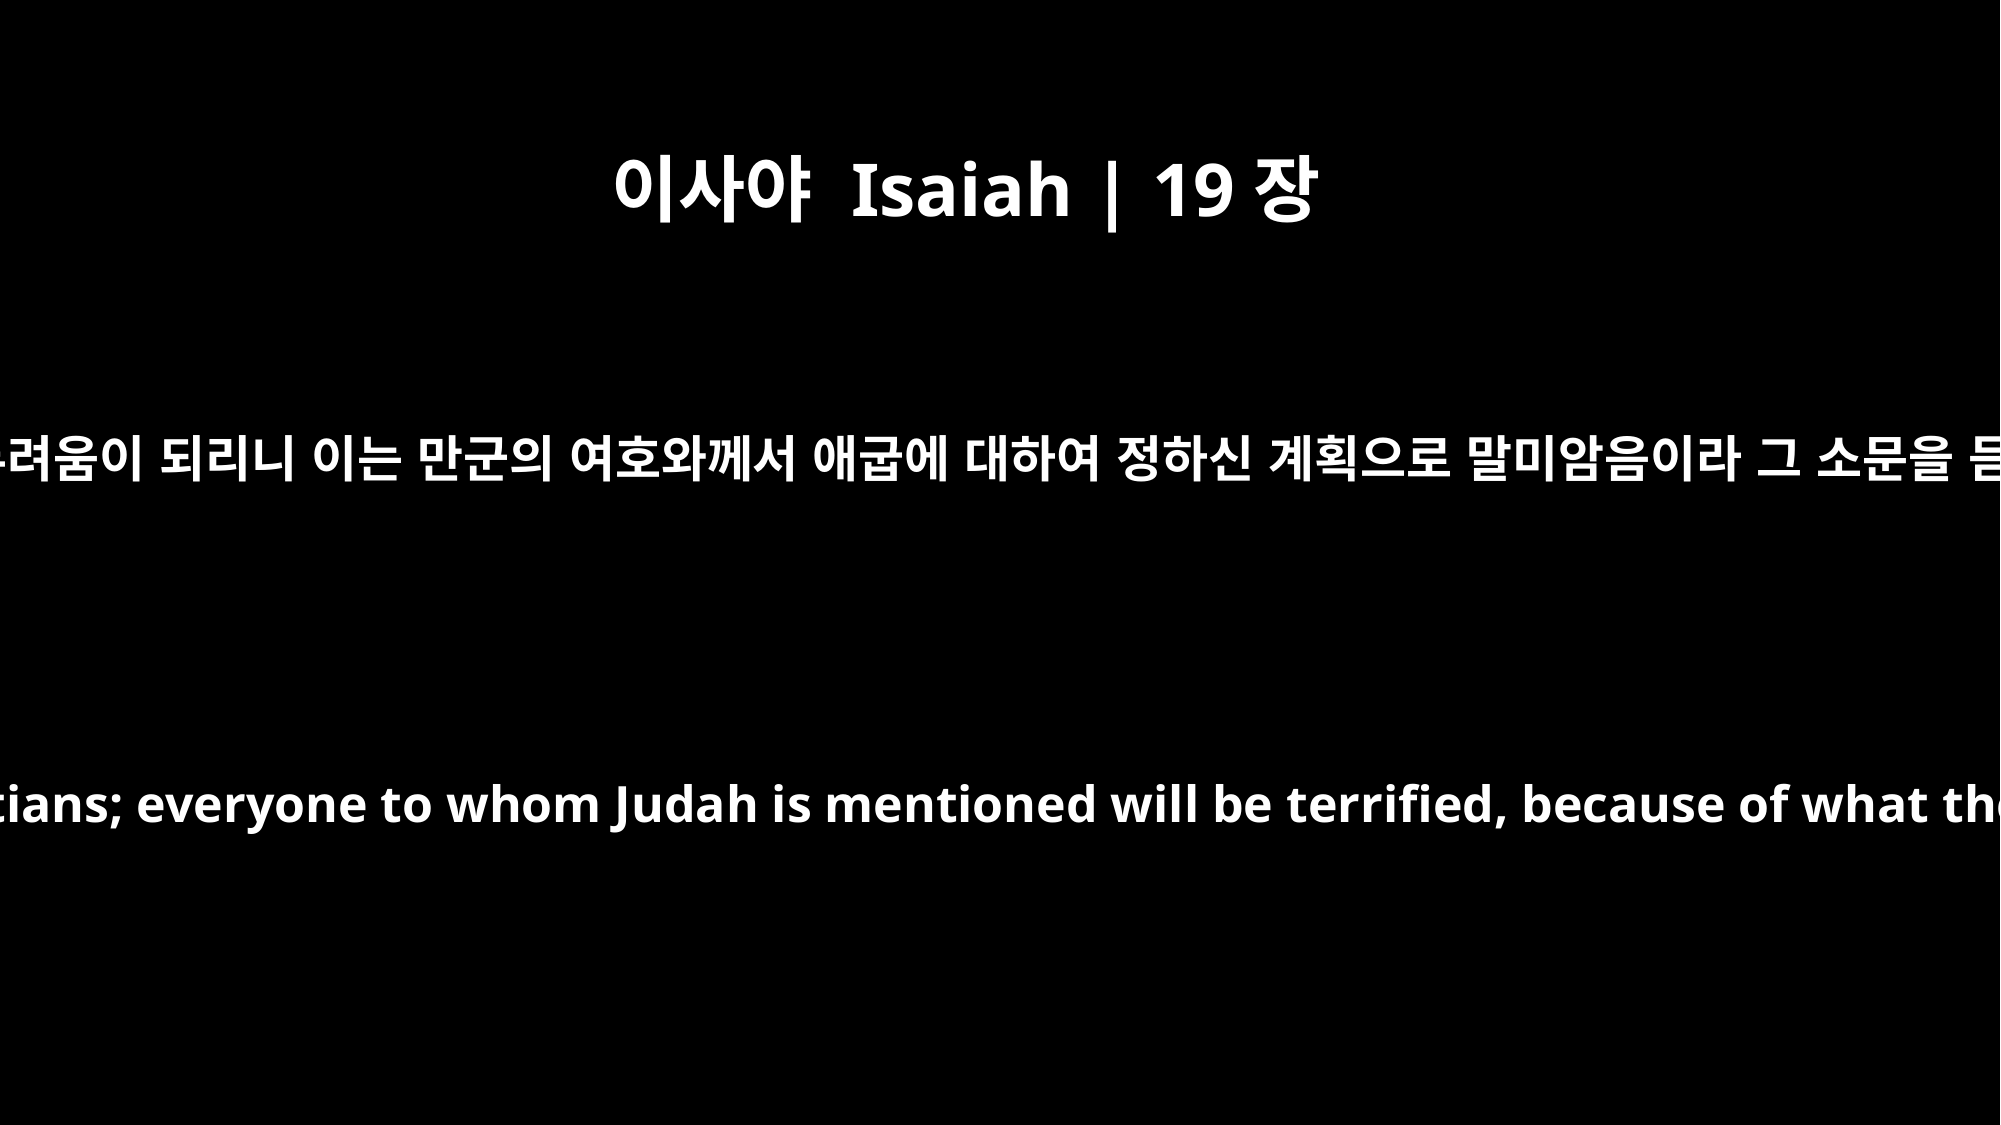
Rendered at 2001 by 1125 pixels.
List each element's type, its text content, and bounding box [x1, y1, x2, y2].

text_box And the land of Judah will bring terror to the Egyptians; everyone to whom Judah is mentioned will be terrified, because of what the LORD Almighty is planning against them. [0, 764, 2000, 840]
text_box 17 유다의 땅은 애굽의 두려움이 되리니 이는 만군의 여호와께서 애굽에 대하여 정하신 계획으로 말미암음이라 그 소문을 듣는 자마다 떨리라 [0, 359, 2000, 495]
text_box 이사야 Isaiah | 19장 [596, 136, 1336, 239]
